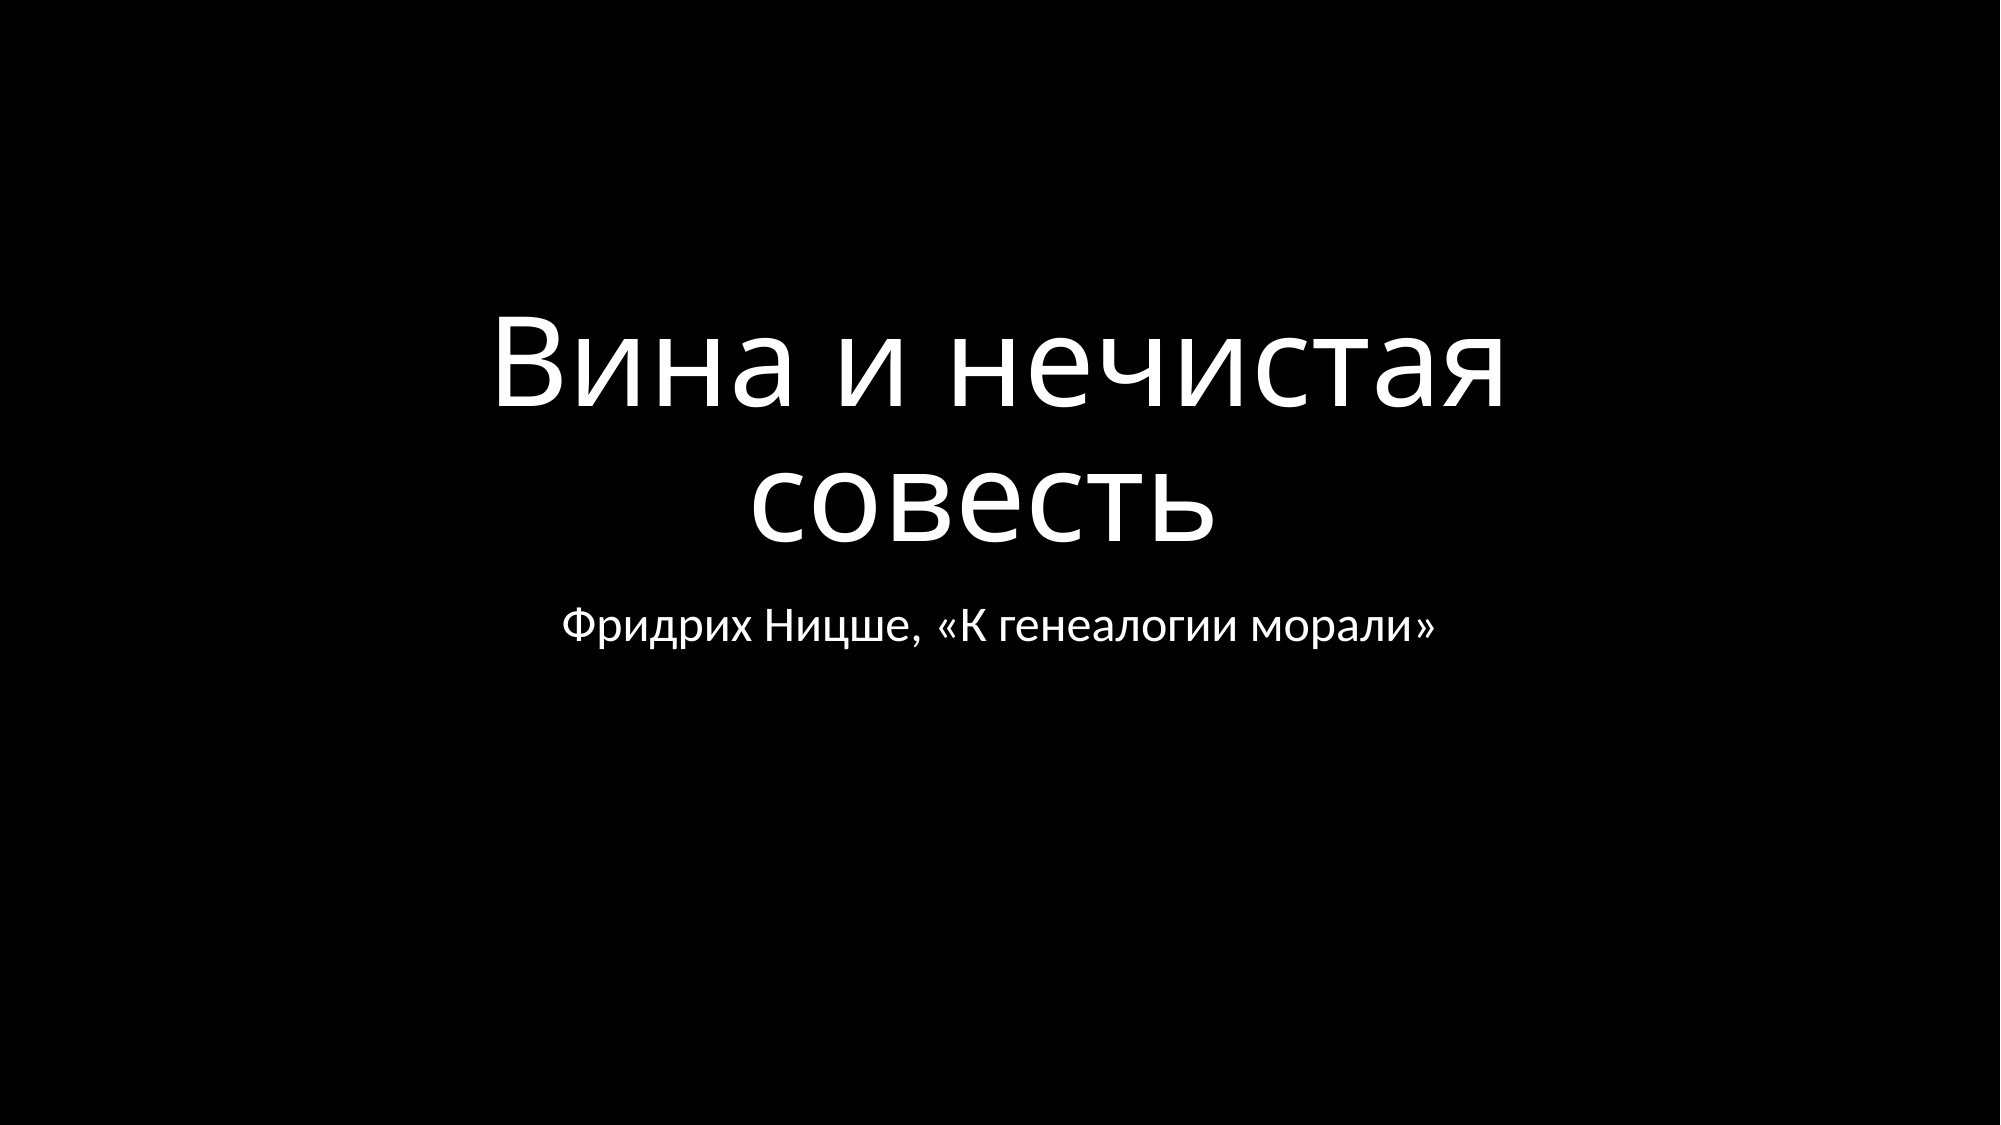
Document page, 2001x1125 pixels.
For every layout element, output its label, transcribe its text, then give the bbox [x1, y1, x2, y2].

subtitle Фридрих Ницше, «К генеалогии морали» [249, 590, 1750, 863]
title Вина и нечистая совесть [249, 184, 1750, 576]
